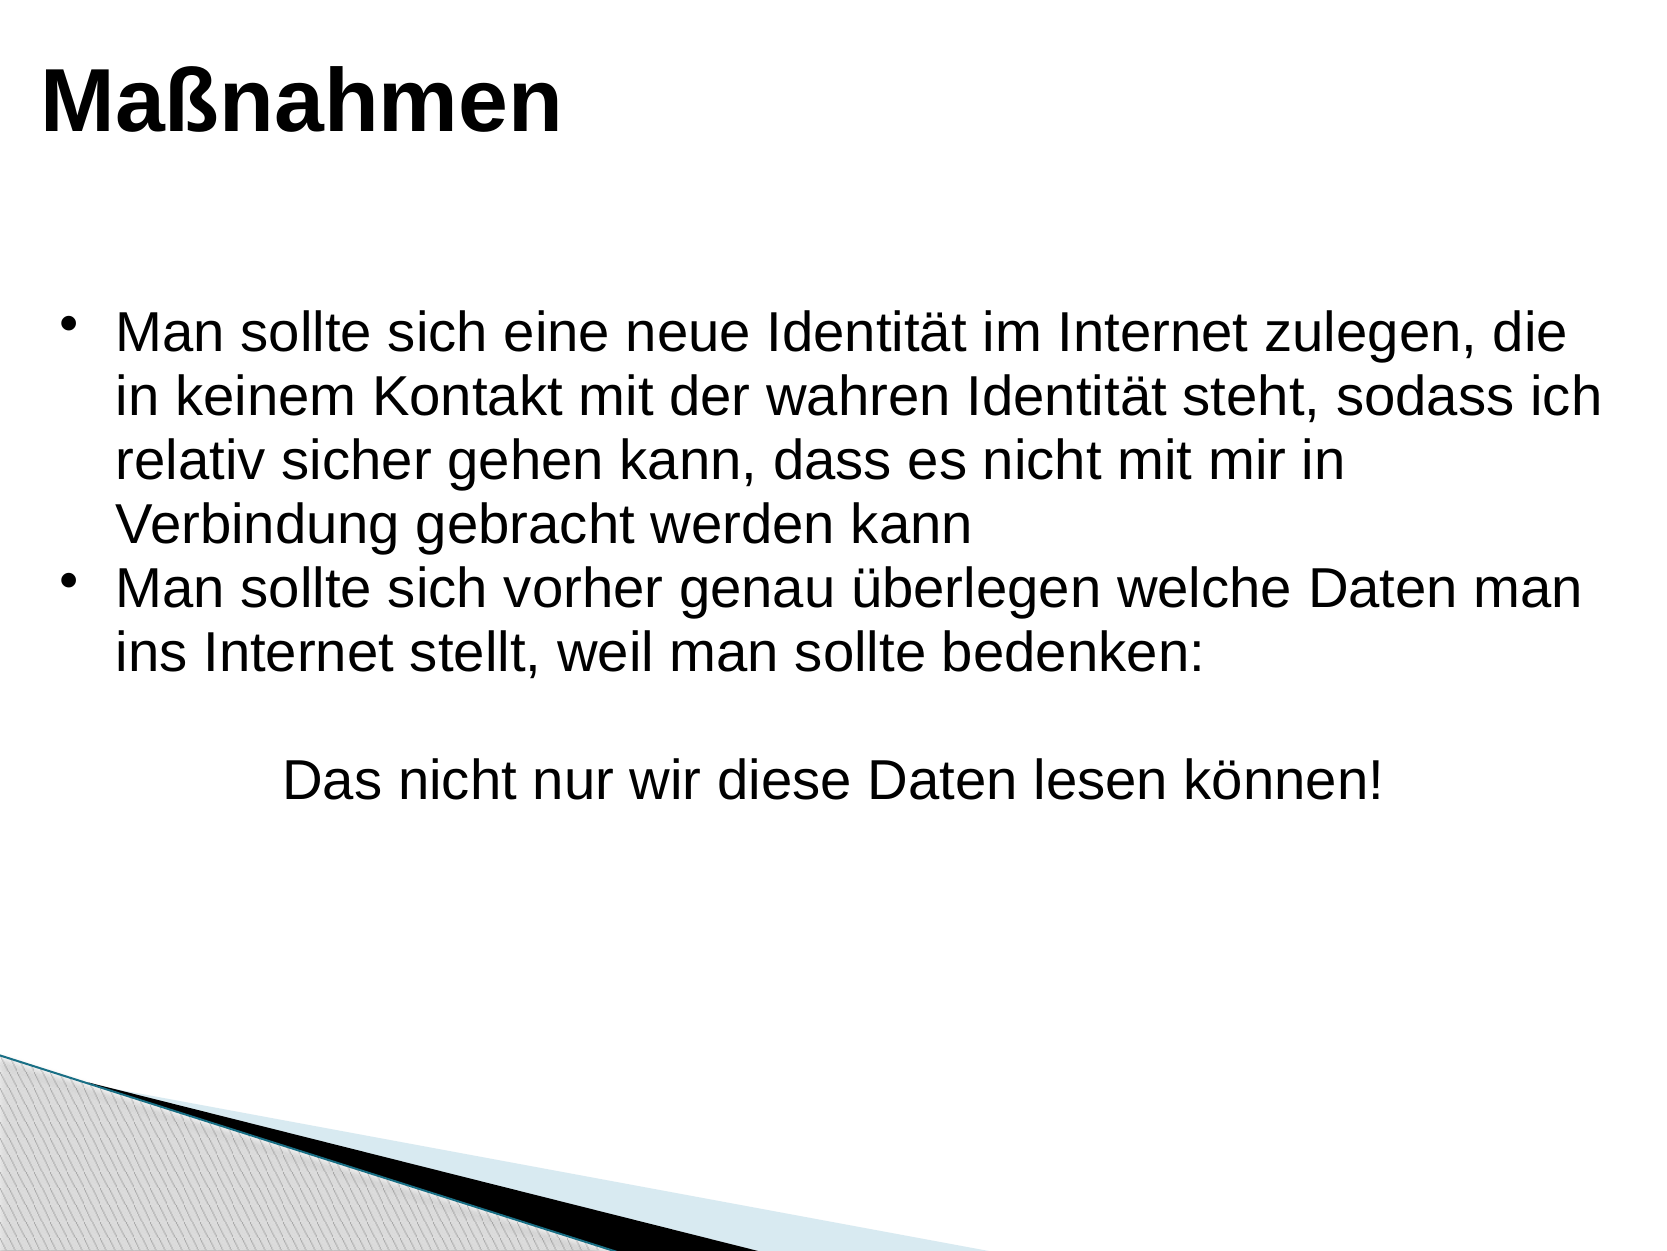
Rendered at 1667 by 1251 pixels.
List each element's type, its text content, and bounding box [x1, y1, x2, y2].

title Maßnahmen [40, 50, 1626, 200]
list Man sollte sich eine neue Identität im Internet zulegen, die in keinem Kontakt mit der wahren Identität steht, sodass ich relativ sicher gehen kann, dass es nicht mit mir in Verbindung gebracht werden kann Man sollte sich vorher genau überlegen welche Daten man ins Internet stellt, weil man sollte bedenken: Das nicht nur wir diese Daten lesen können! [40, 300, 1626, 1200]
